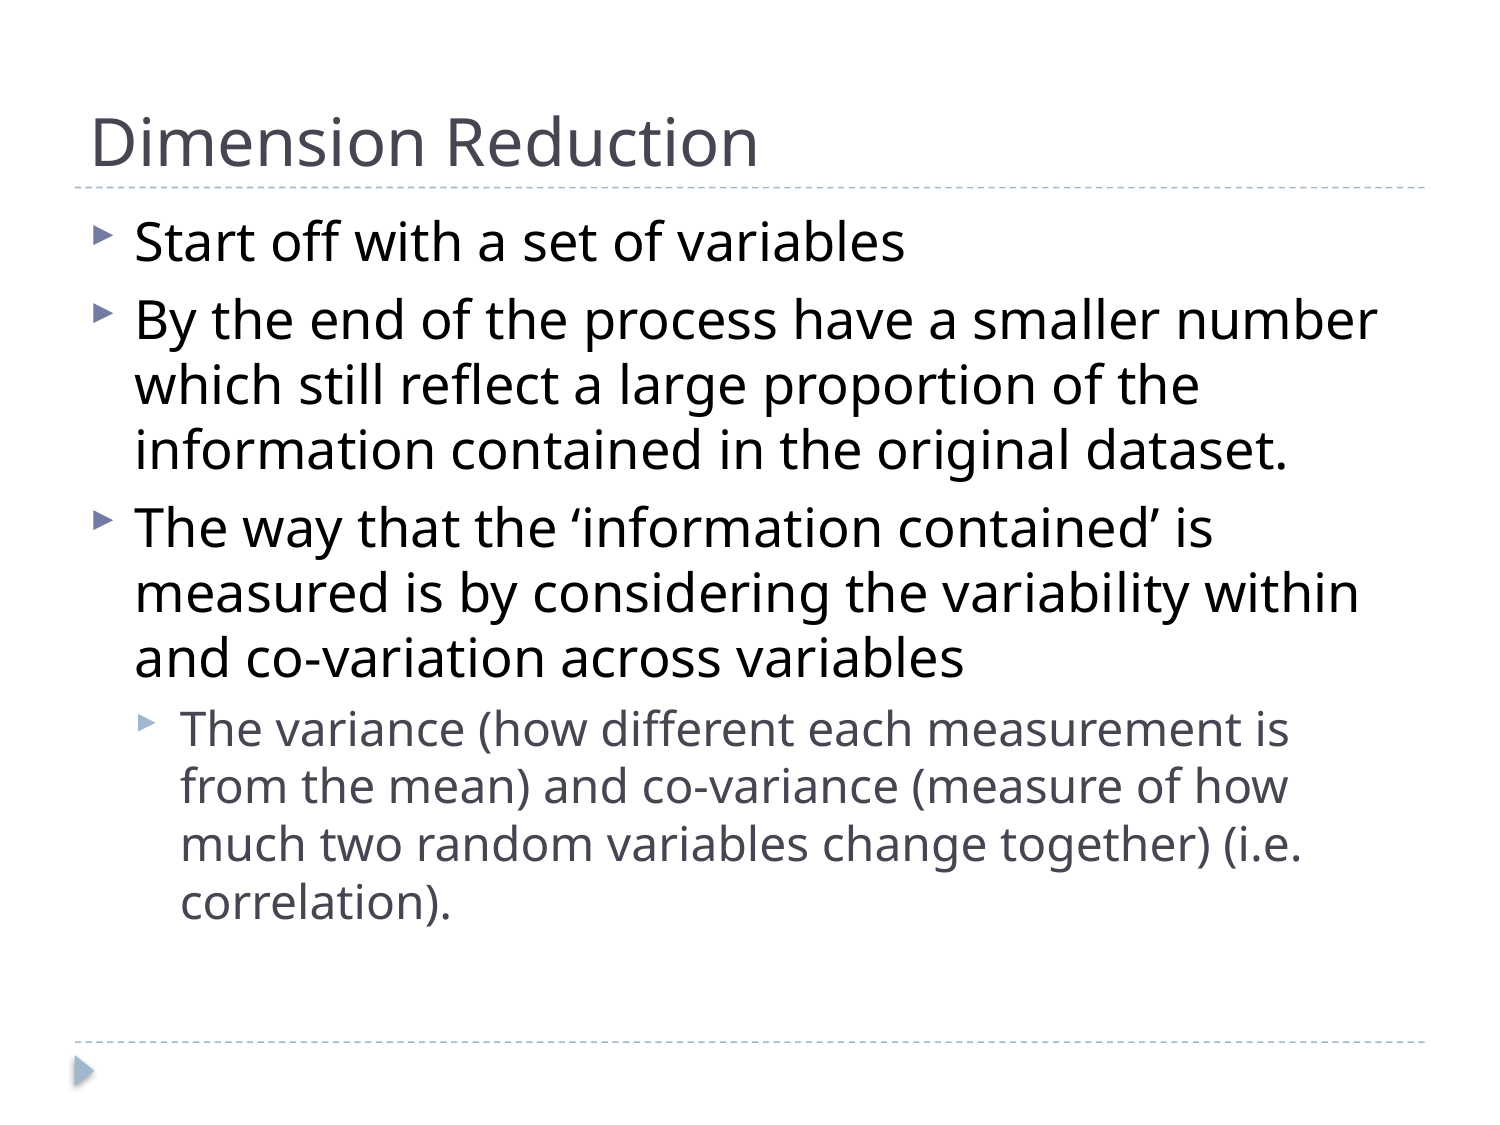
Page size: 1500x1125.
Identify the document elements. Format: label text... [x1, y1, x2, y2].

title Dimension Reduction [75, 24, 1425, 188]
list Start off with a set of variables By the end of the process have a smaller number which still reflect a large proportion of the information contained in the original dataset. The way that the ‘information contained’ is measured is by considering the variability within and co-variation across variables The variance (how different each measurement is from the mean) and co-variance (measure of how much two random variables change together) (i.e. correlation). [75, 200, 1425, 1010]
